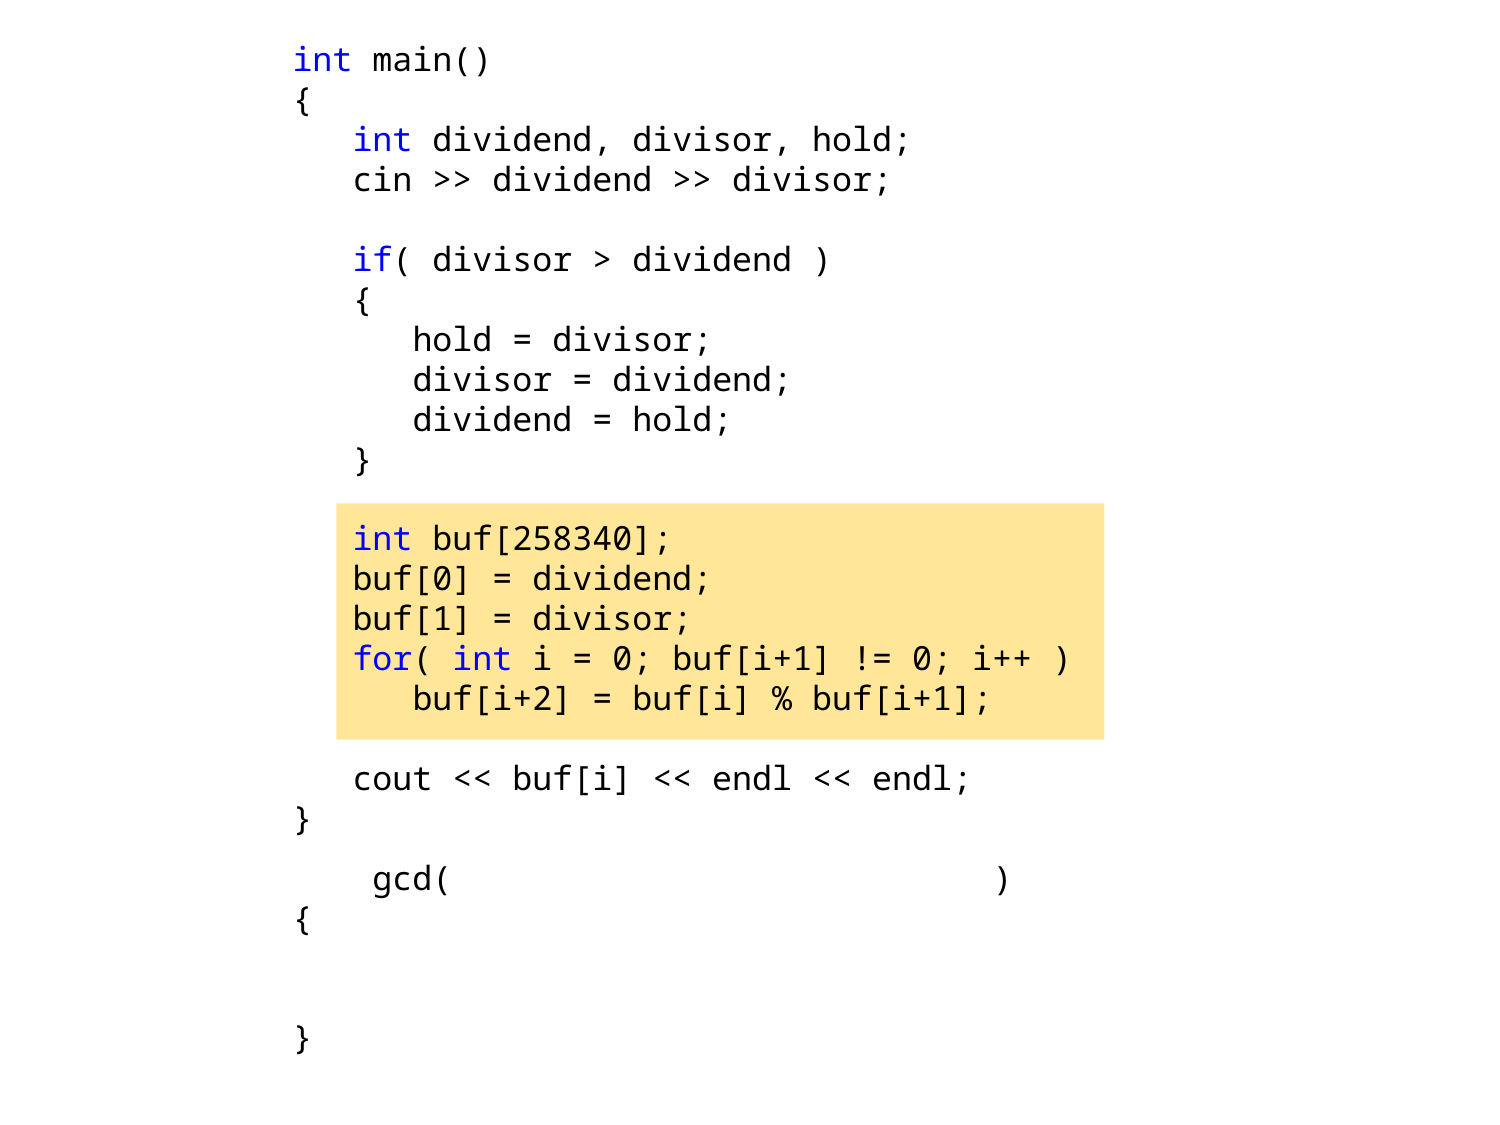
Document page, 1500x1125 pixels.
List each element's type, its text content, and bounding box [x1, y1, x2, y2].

list int main() { int dividend, divisor, hold; cin >> dividend >> divisor; if( divisor > dividend ) { hold = divisor; divisor = dividend; dividend = hold; } int buf[258340]; buf[0] = dividend; buf[1] = divisor; for( int i = 0; buf[i+1] != 0; i++ ) buf[i+2] = buf[i] % buf[i+1]; cout << buf[i] << endl << endl; } int gcd( int dividend, int divisor ) { } [277, 30, 1223, 1065]
